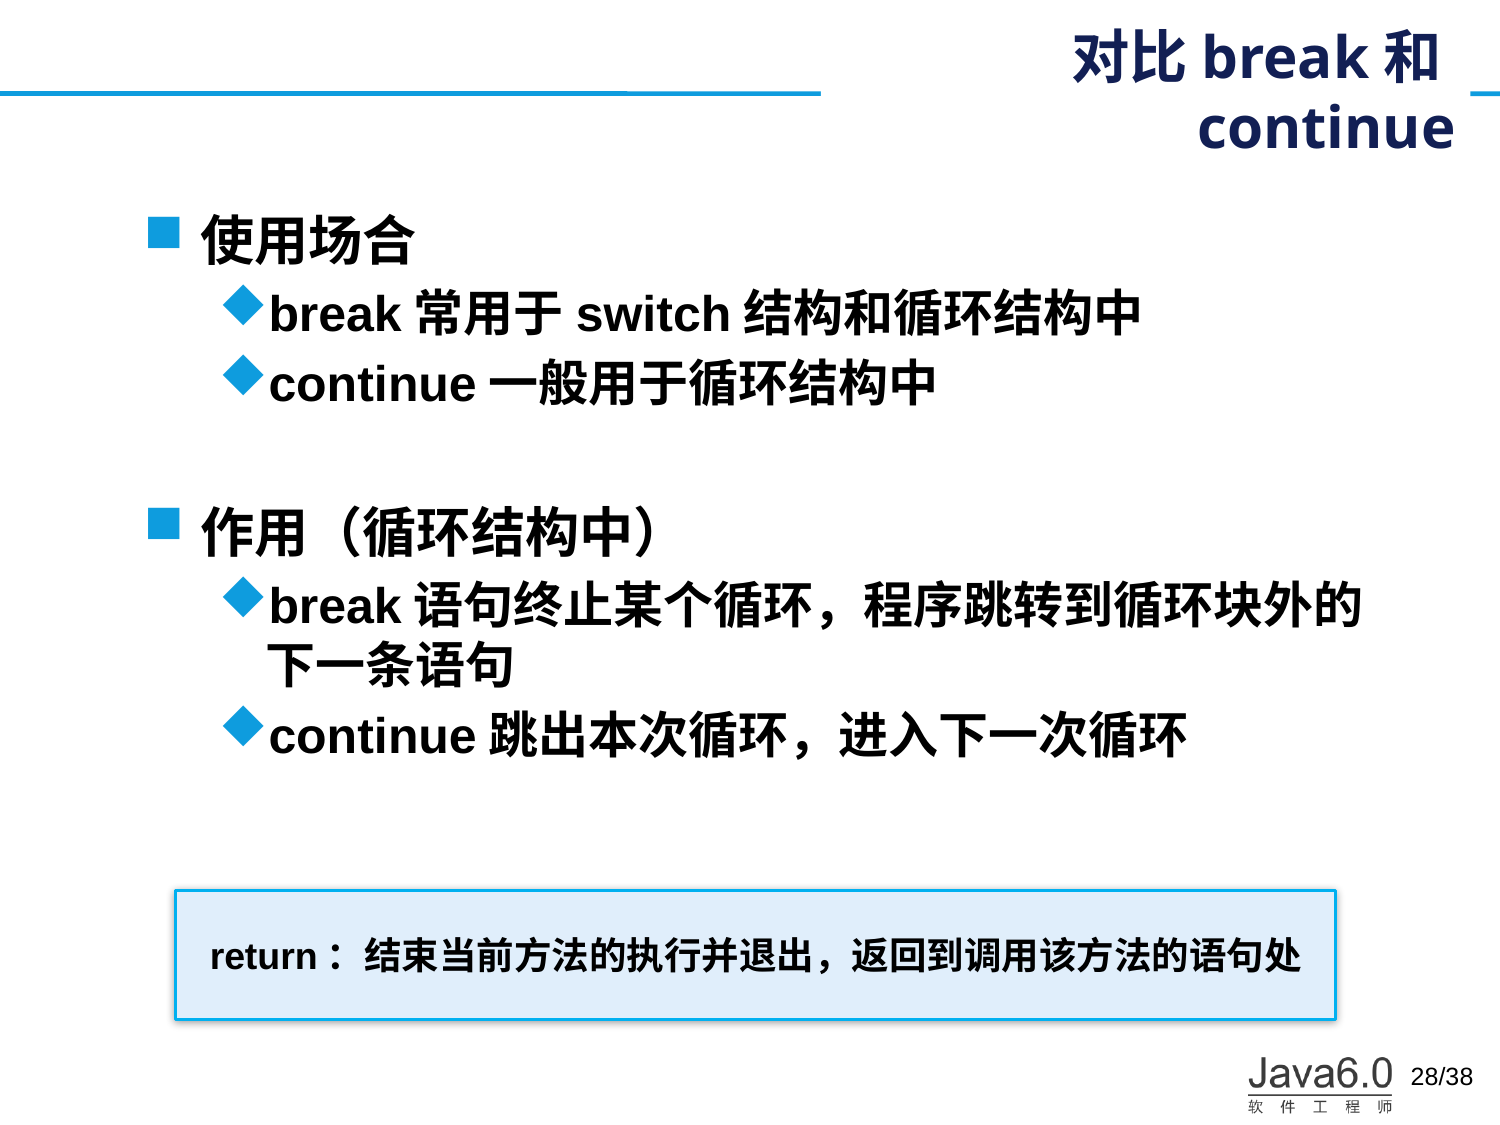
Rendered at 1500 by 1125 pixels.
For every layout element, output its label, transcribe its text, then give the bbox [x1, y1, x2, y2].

title 对比break和continue [820, 46, 1471, 133]
list 使用场合 break常用于switch结构和循环结构中 continue一般用于循环结构中 作用（循环结构中） break语句终止某个循环，程序跳转到循环块外的下一条语句 continue跳出本次循环，进入下一次循环 [128, 199, 1383, 1043]
slide_number /38 [1138, 1053, 1489, 1114]
text_box return：结束当前方法的执行并退出，返回到调用该方法的语句处 [175, 890, 1336, 1020]
